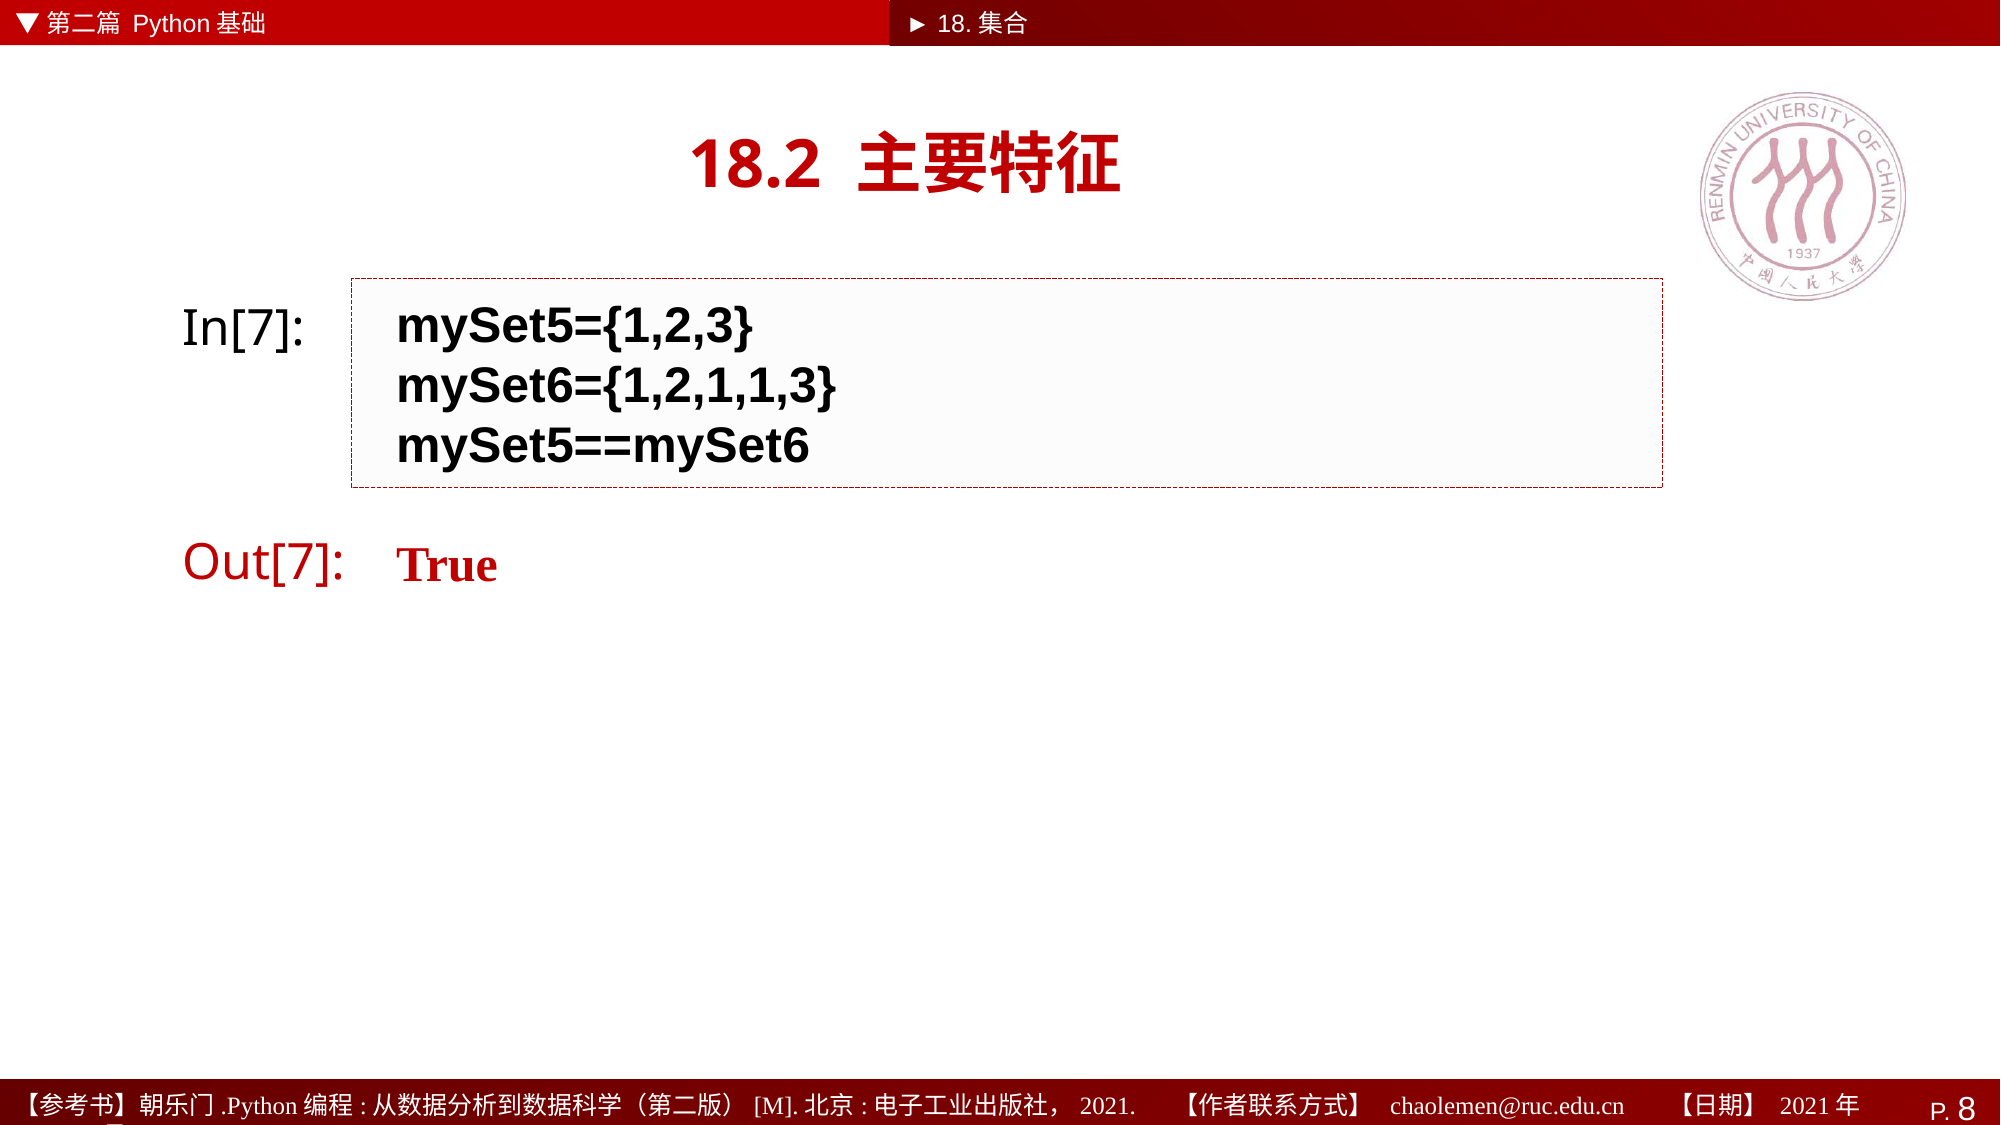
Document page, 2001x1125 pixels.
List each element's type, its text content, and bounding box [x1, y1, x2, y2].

picture [1696, 89, 1910, 304]
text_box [167, 278, 1663, 610]
title 18.2 主要特征 [101, 92, 1710, 229]
list ► 18.集合 [890, 0, 1249, 43]
list ▼第二篇 Python基础 [0, 0, 725, 43]
